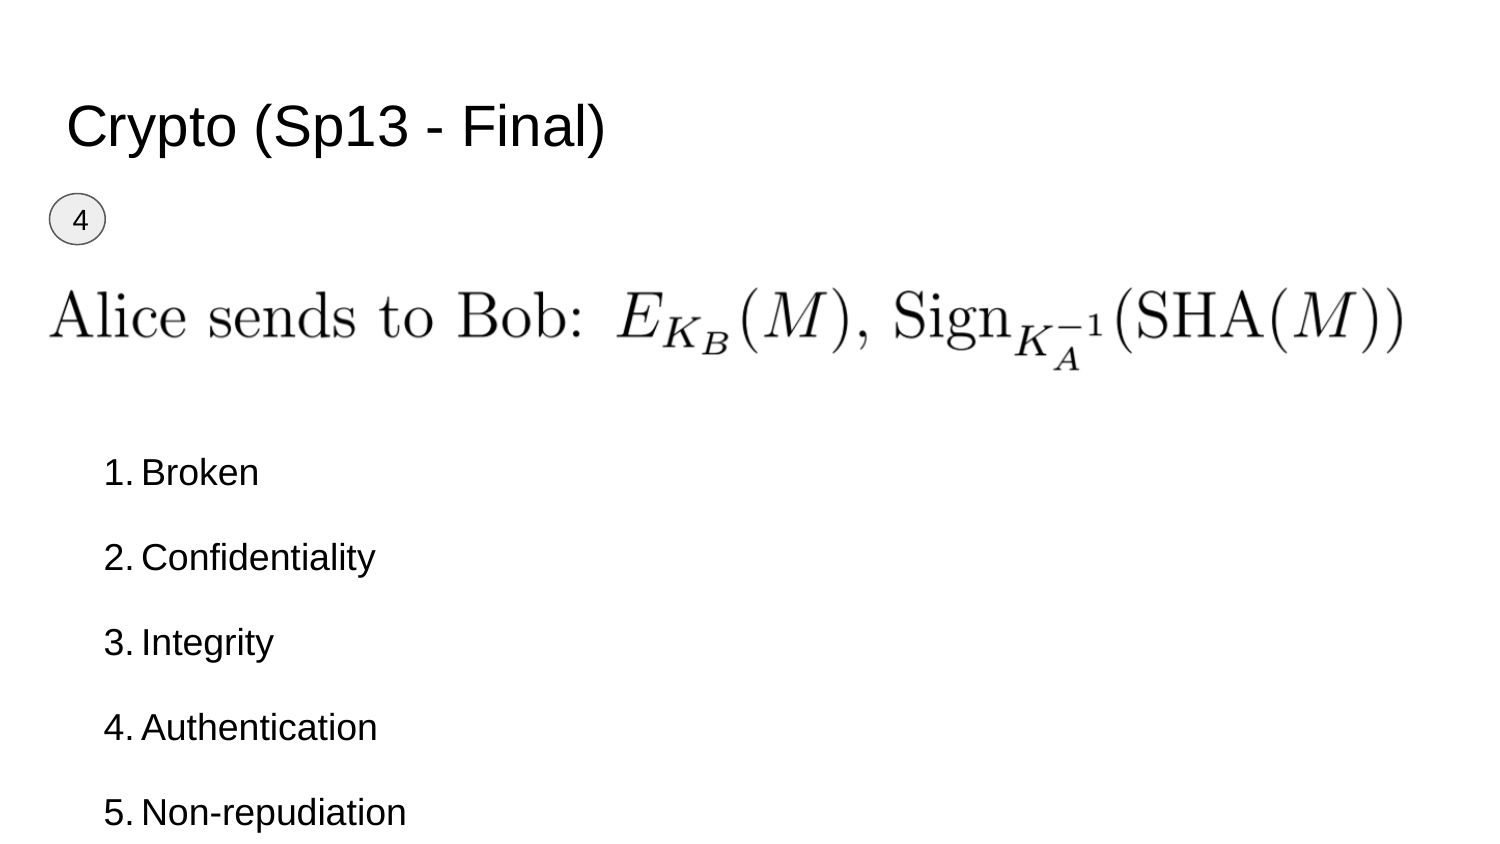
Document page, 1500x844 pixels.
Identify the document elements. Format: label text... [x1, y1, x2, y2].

list Broken Confidentiality Integrity Authentication Non-repudiation None [51, 426, 1449, 750]
text_box 4 [49, 193, 106, 237]
title Crypto (Sp13 - Final) [51, 72, 1449, 167]
picture [38, 238, 1438, 399]
